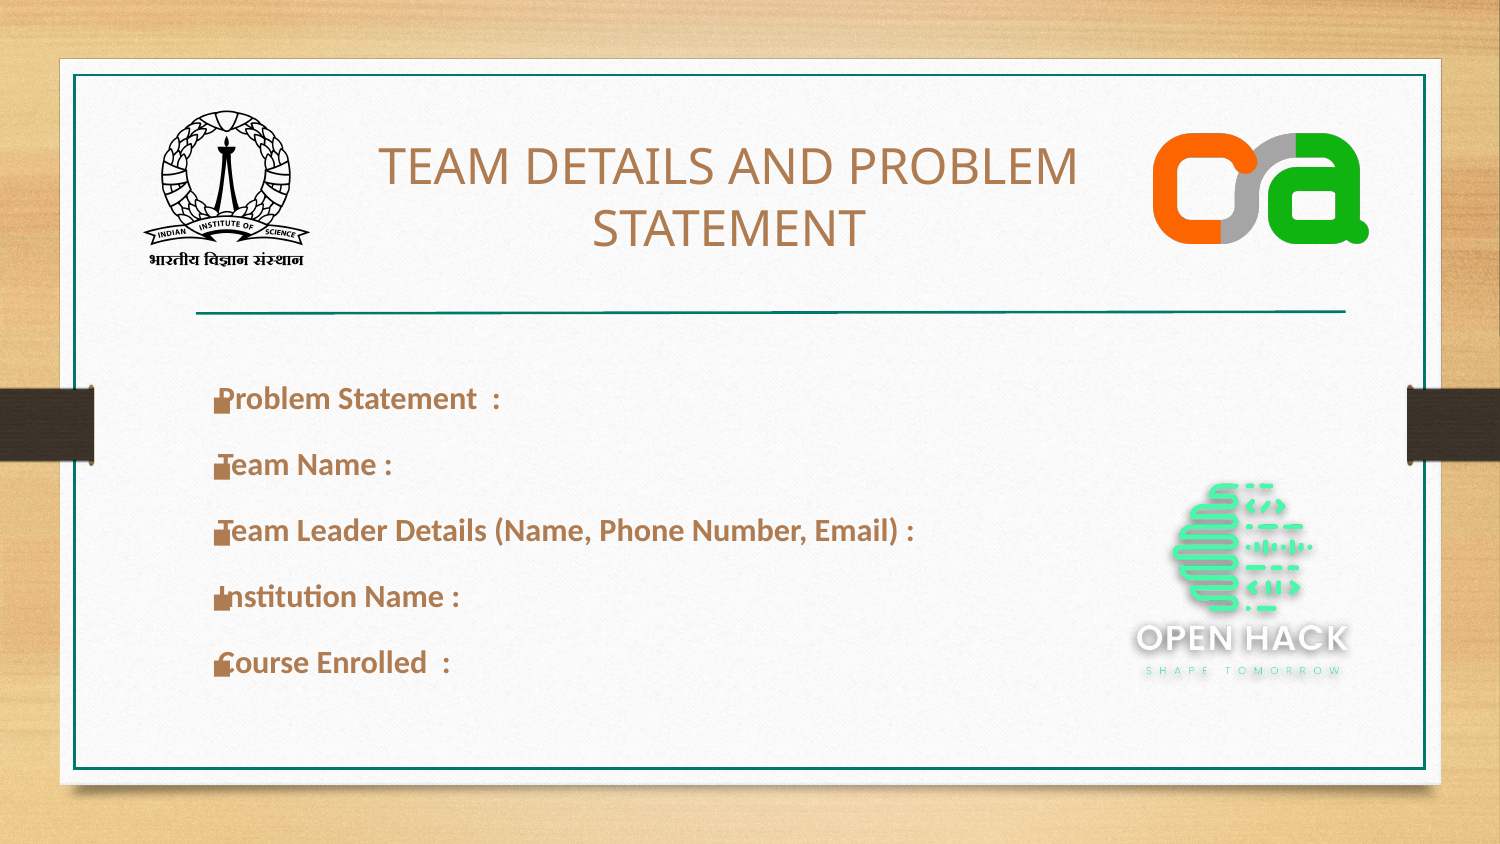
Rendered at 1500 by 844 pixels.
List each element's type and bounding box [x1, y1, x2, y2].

picture [1153, 133, 1369, 244]
text_box [0, 0, 1500, 844]
picture [64, 74, 389, 304]
picture [1061, 450, 1423, 721]
